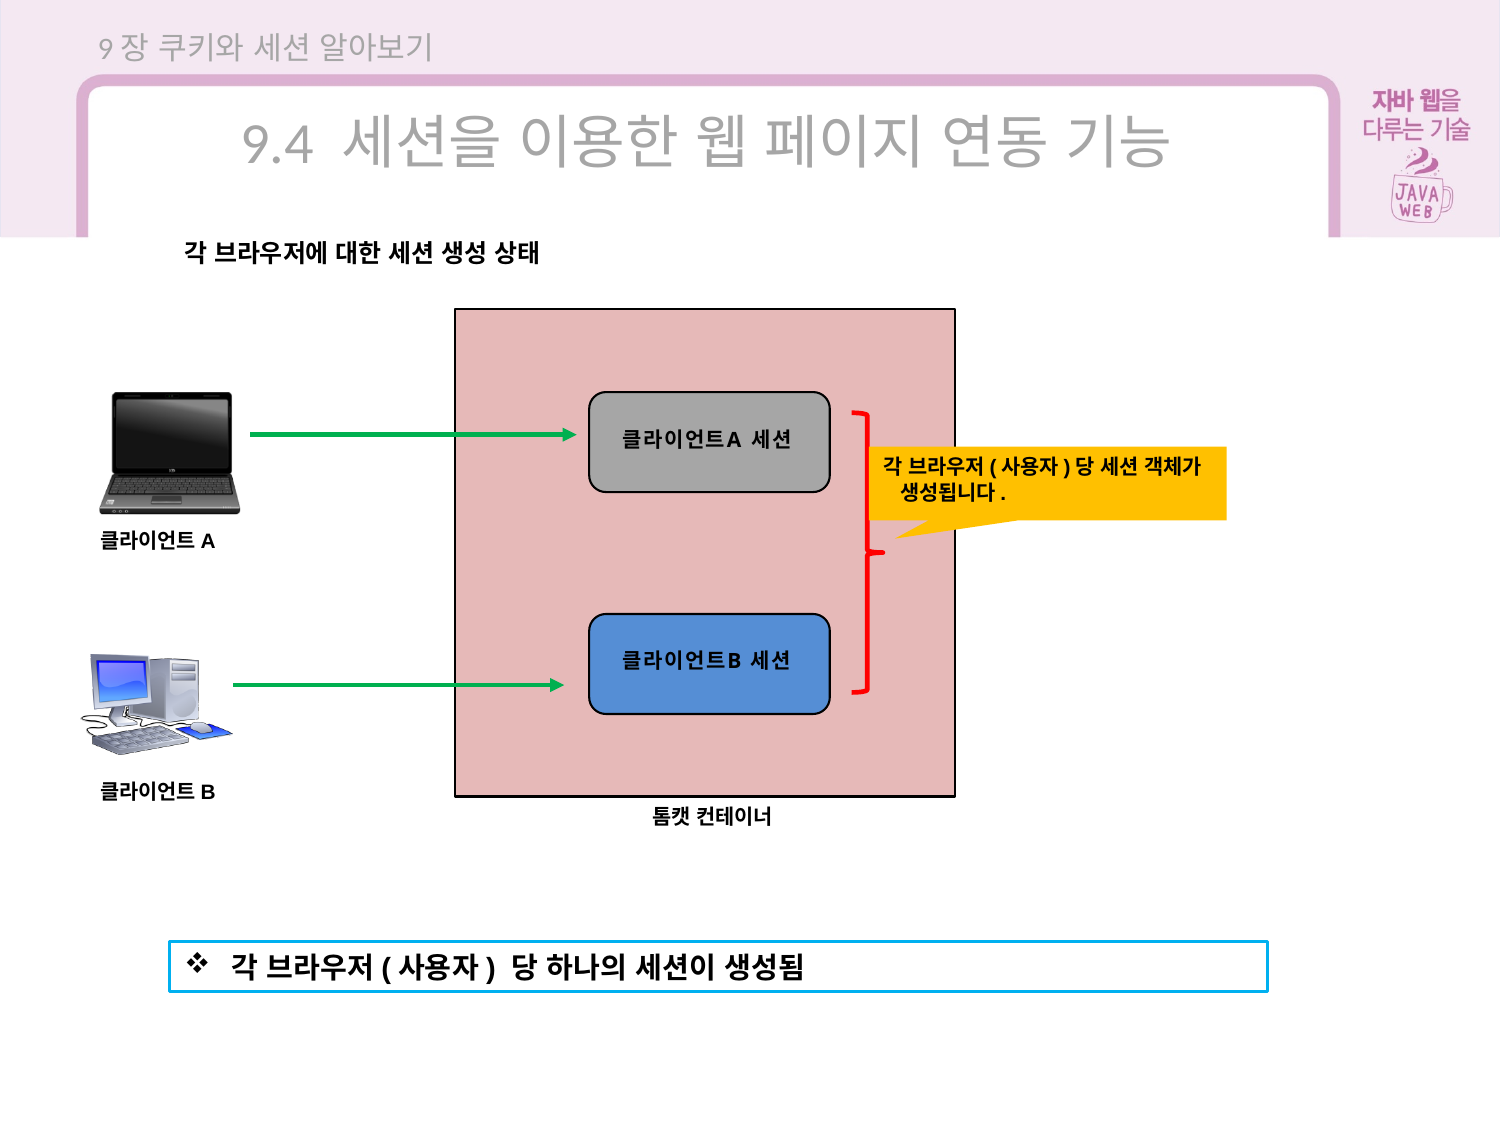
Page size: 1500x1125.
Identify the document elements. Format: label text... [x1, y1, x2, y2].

text_box 9장 쿠키와 세션 알아보기 [82, 0, 1133, 74]
text_box 각 브라우저(사용자) 당 하나의 세션이 생성됨 [169, 941, 1268, 992]
picture [0, 0, 1500, 1125]
text_box 9.4 세션을 이용한 웹 페이지 연동 기능 [125, 97, 1287, 183]
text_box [26, 255, 1227, 932]
text_box 각 브라우저에 대한 세션 생성 상태 [169, 229, 869, 255]
